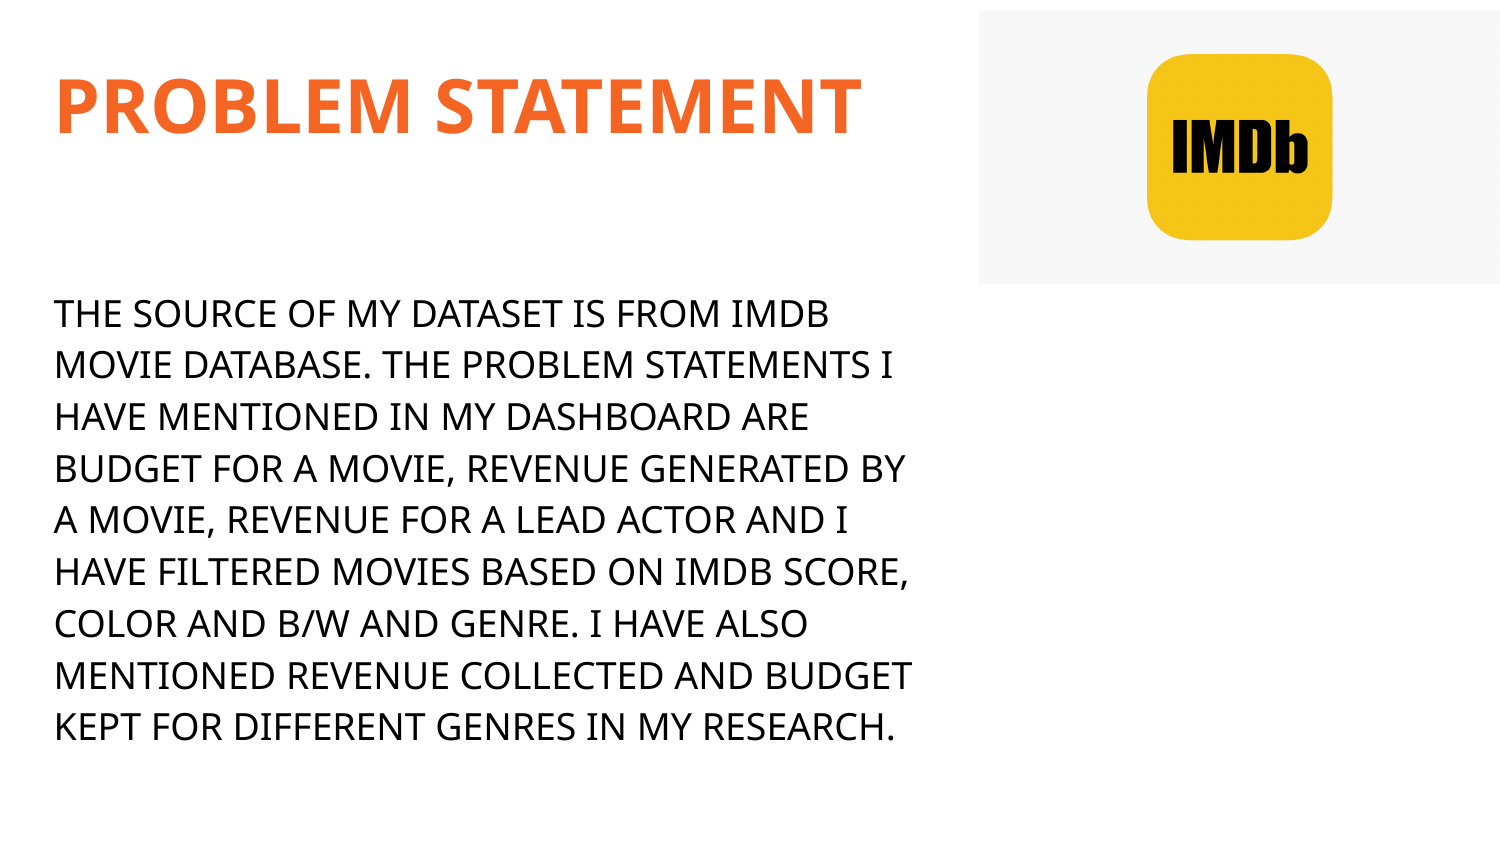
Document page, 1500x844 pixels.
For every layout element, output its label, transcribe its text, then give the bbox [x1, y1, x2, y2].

title PROBLEM STATEMENT [38, 43, 892, 170]
picture [978, 9, 1500, 284]
title THE SOURCE OF MY DATASET IS FROM IMDB MOVIE DATABASE. THE PROBLEM STATEMENTS I HAVE MENTIONED IN MY DASHBOARD ARE BUDGET FOR A MOVIE, REVENUE GENERATED BY A MOVIE, REVENUE FOR A LEAD ACTOR AND I HAVE FILTERED MOVIES BASED ON IMDB SCORE, COLOR AND B/W AND GENRE. I HAVE ALSO MENTIONED REVENUE COLLECTED AND BUDGET KEPT FOR DIFFERENT GENRES IN MY RESEARCH. [38, 267, 941, 746]
